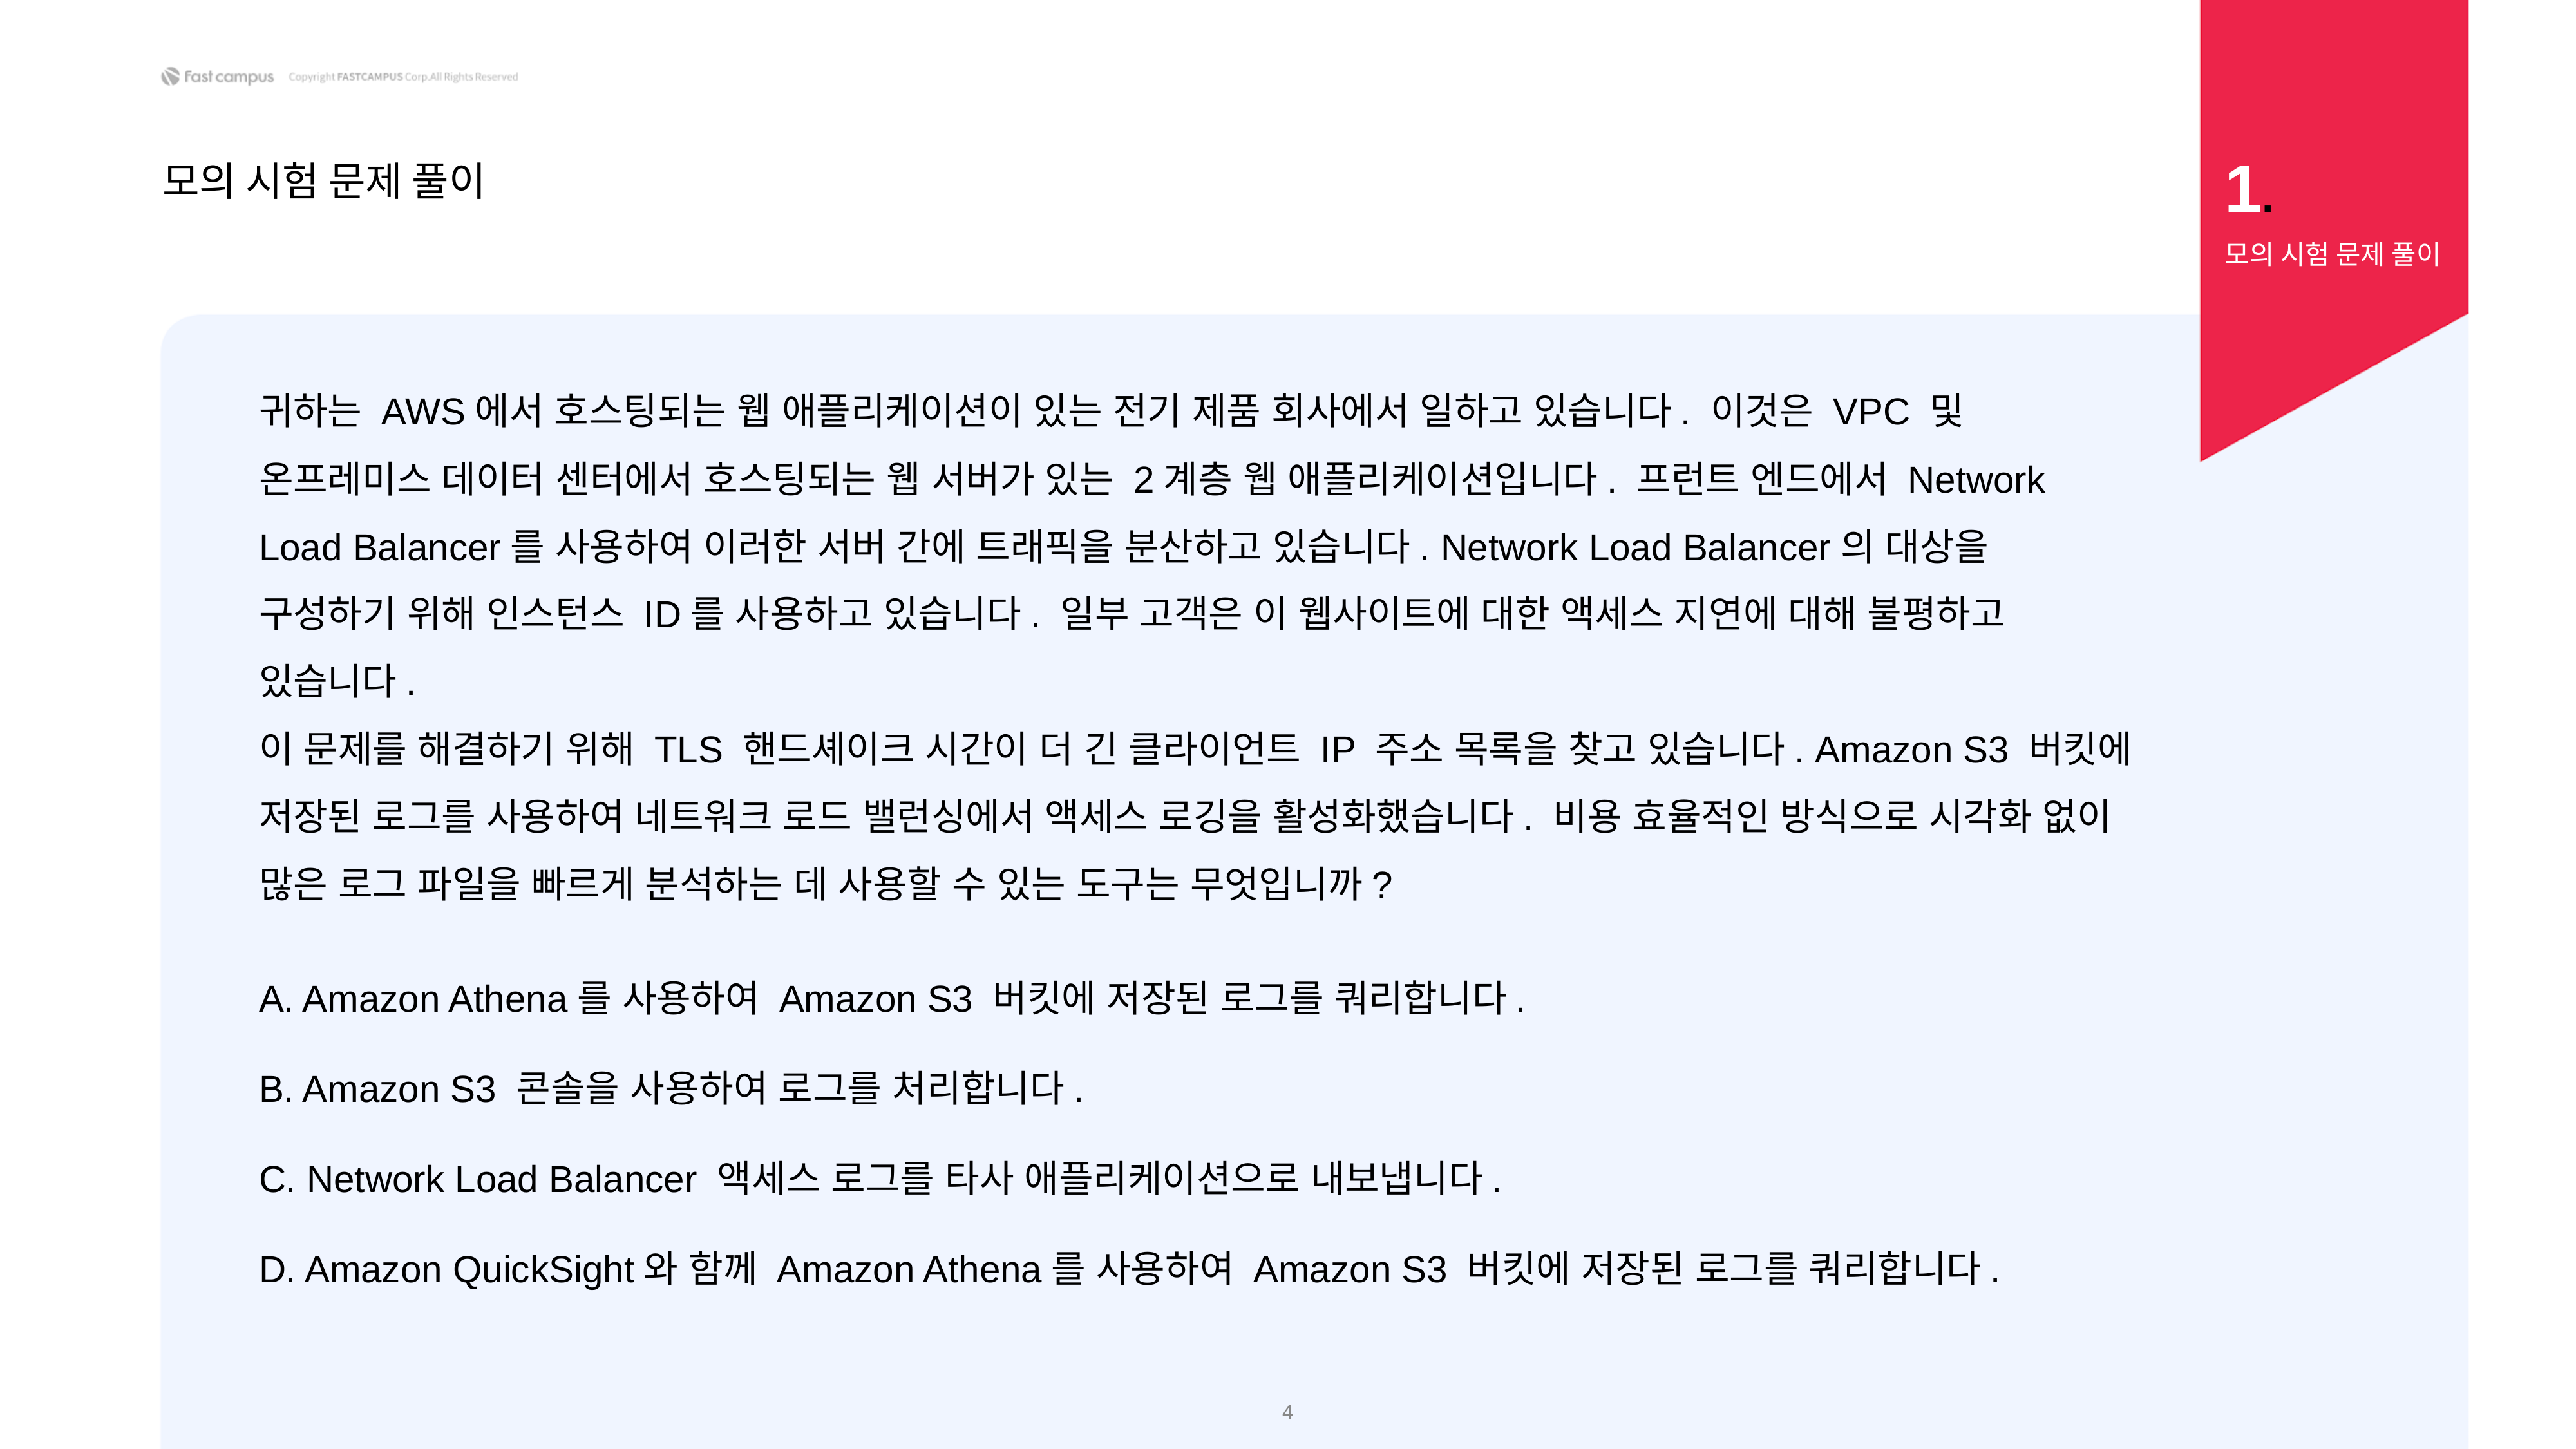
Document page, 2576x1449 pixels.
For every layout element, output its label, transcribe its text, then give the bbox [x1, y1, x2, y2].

text_box A. Amazon Athena를 사용하여 Amazon S3 버킷에 저장된 로그를 쿼리합니다. B. Amazon S3 콘솔을 사용하여 로그를 처리합니다. C. Network Load Balancer 액세스 로그를 타사 애플리케이션으로 내보냅니다. D. Amazon QuickSight와 함께 Amazon Athena를 사용하여 Amazon S3 버킷에 저장된 로그를 쿼리합니다. [258, 927, 2138, 1291]
text_box 귀하는 AWS에서 호스팅되는 웹 애플리케이션이 있는 전기 제품 회사에서 일하고 있습니다. 이것은 VPC 및 온프레미스 데이터 센터에서 호스팅되는 웹 서버가 있는 2계층 웹 애플리케이션입니다. 프런트 엔드에서 Network Load Balancer를 사용하여 이러한 서버 간에 트래픽을 분산하고 있습니다. Network Load Balancer의 대상을 구성하기 위해 인스턴스 ID를 사용하고 있습니다. 일부 고객은 이 웹사이트에 대한 액세스 지연에 대해 불평하고 있습니다. 이 문제를 해결하기 위해 TLS 핸드셰이크 시간이 더 긴 클라이언트 IP 주소 목록을 찾고 있습니다. Amazon S3 버킷에 저장된 로그를 사용하여 네트워크 로드 밸런싱에서 액세스 로깅을 활성화했습니다. 비용 효율적인 방식으로 시각화 없이 많은 로그 파일을 빠르게 분석하는 데 사용할 수 있는 도구는 무엇입니까? [258, 363, 2138, 907]
text_box 1. [2200, 148, 2469, 232]
slide_number 4 [998, 1372, 1578, 1449]
text_box 모의 시험 문제 풀이 [160, 154, 631, 205]
picture [0, 0, 2576, 1449]
text_box 모의 시험 문제 풀이 [2200, 232, 2469, 276]
